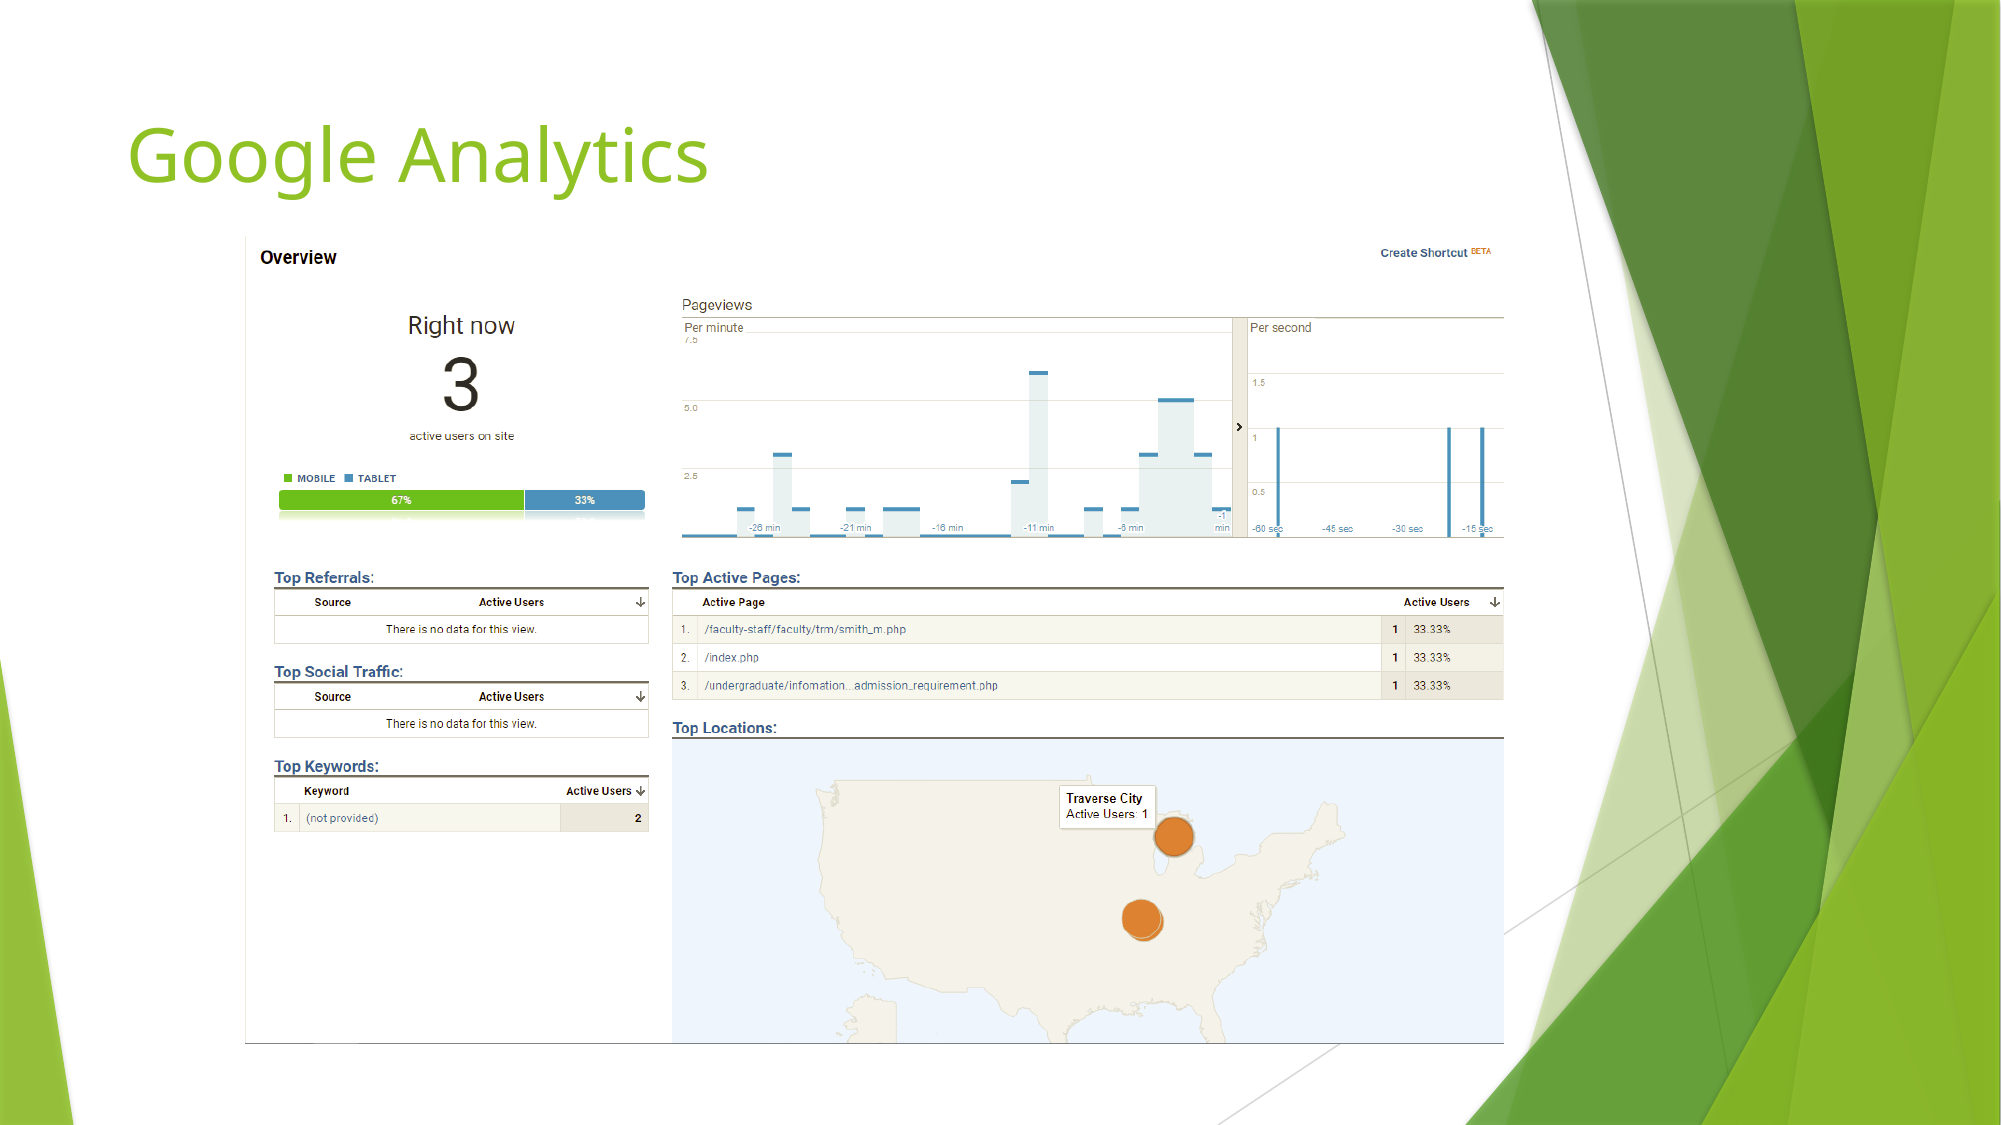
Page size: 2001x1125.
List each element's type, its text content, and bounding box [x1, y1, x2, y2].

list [245, 236, 1504, 1045]
title Google Analytics [111, 99, 1522, 237]
